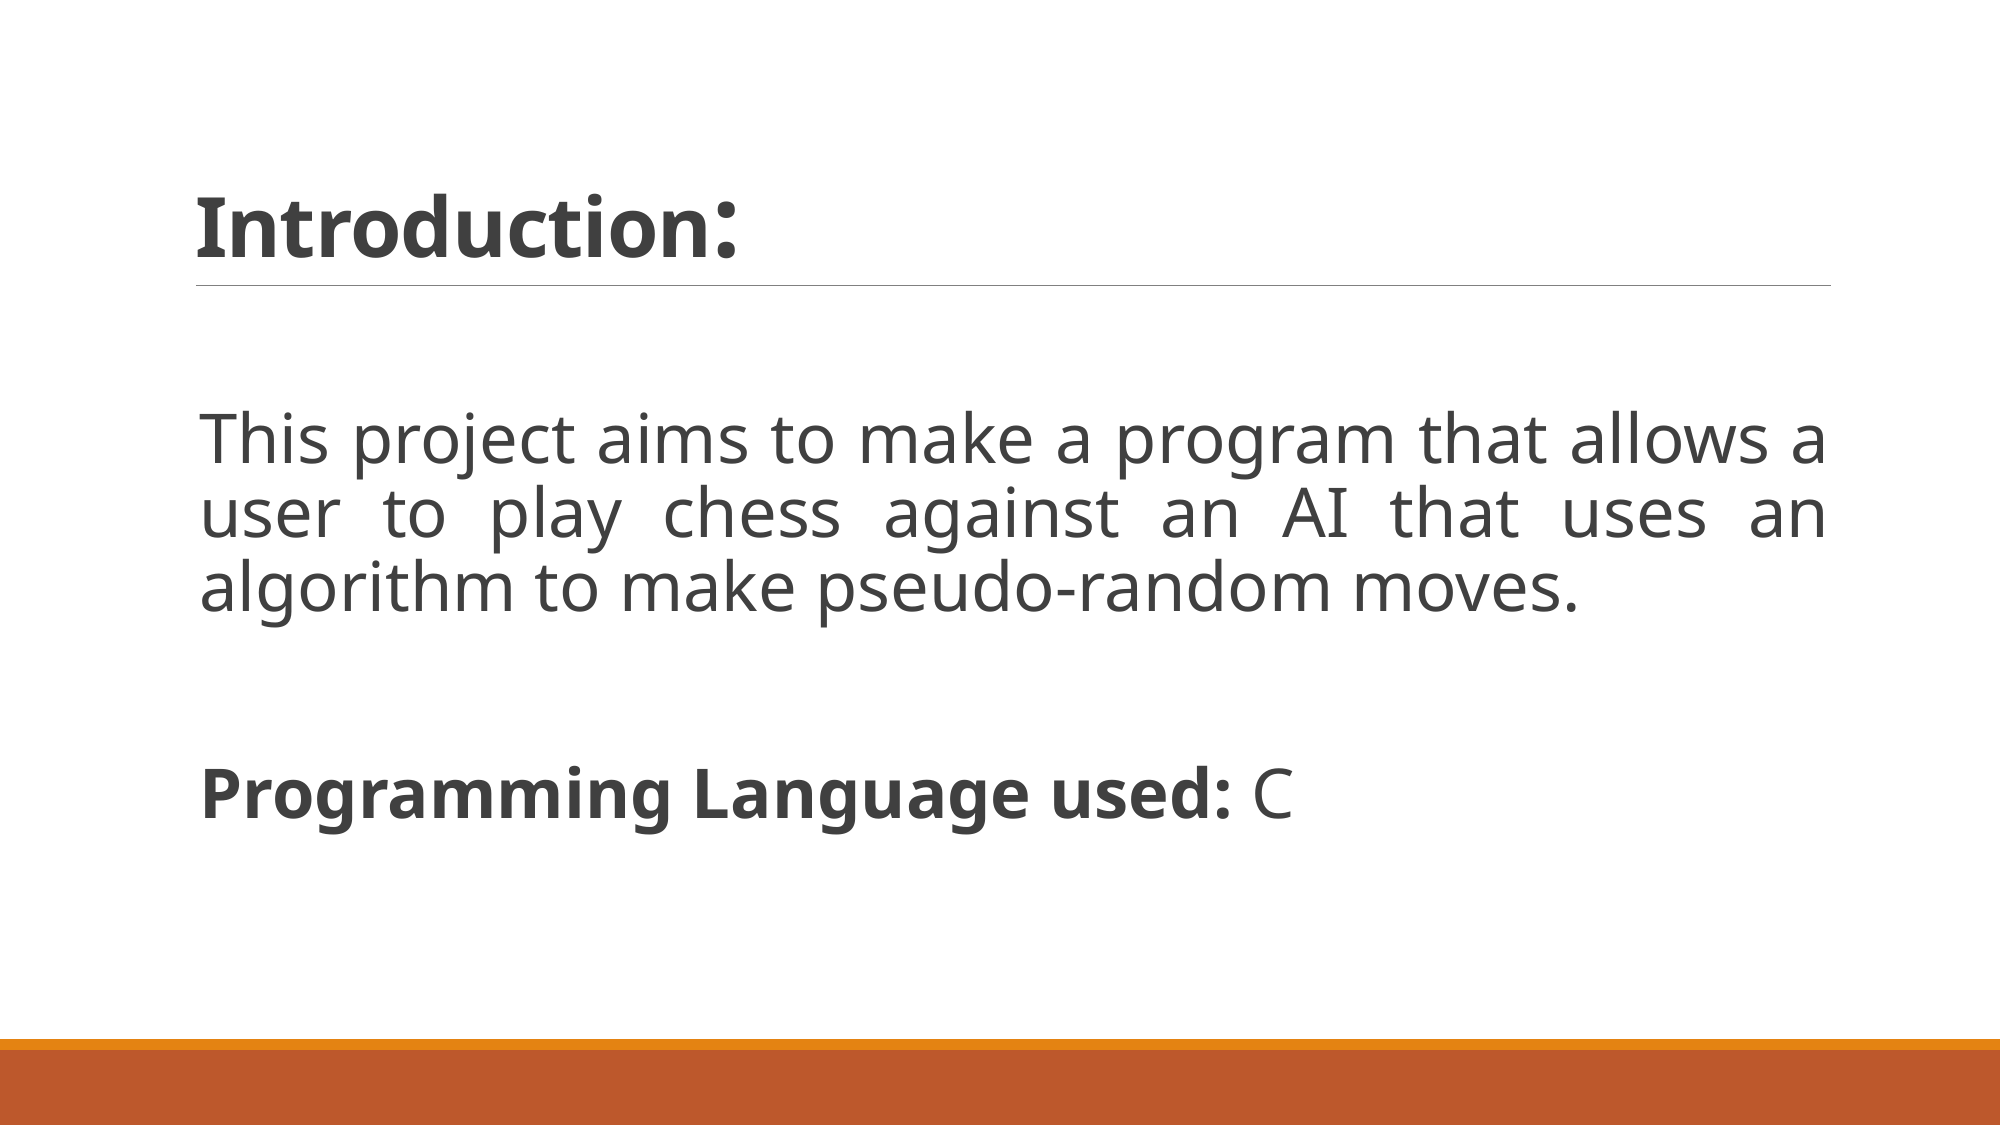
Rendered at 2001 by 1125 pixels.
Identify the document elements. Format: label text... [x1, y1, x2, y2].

title Introduction: [180, 47, 1830, 285]
list This project aims to make a program that allows a user to play chess against an AI that uses an algorithm to make pseudo-random moves. Programming Language used: C [199, 285, 1830, 945]
